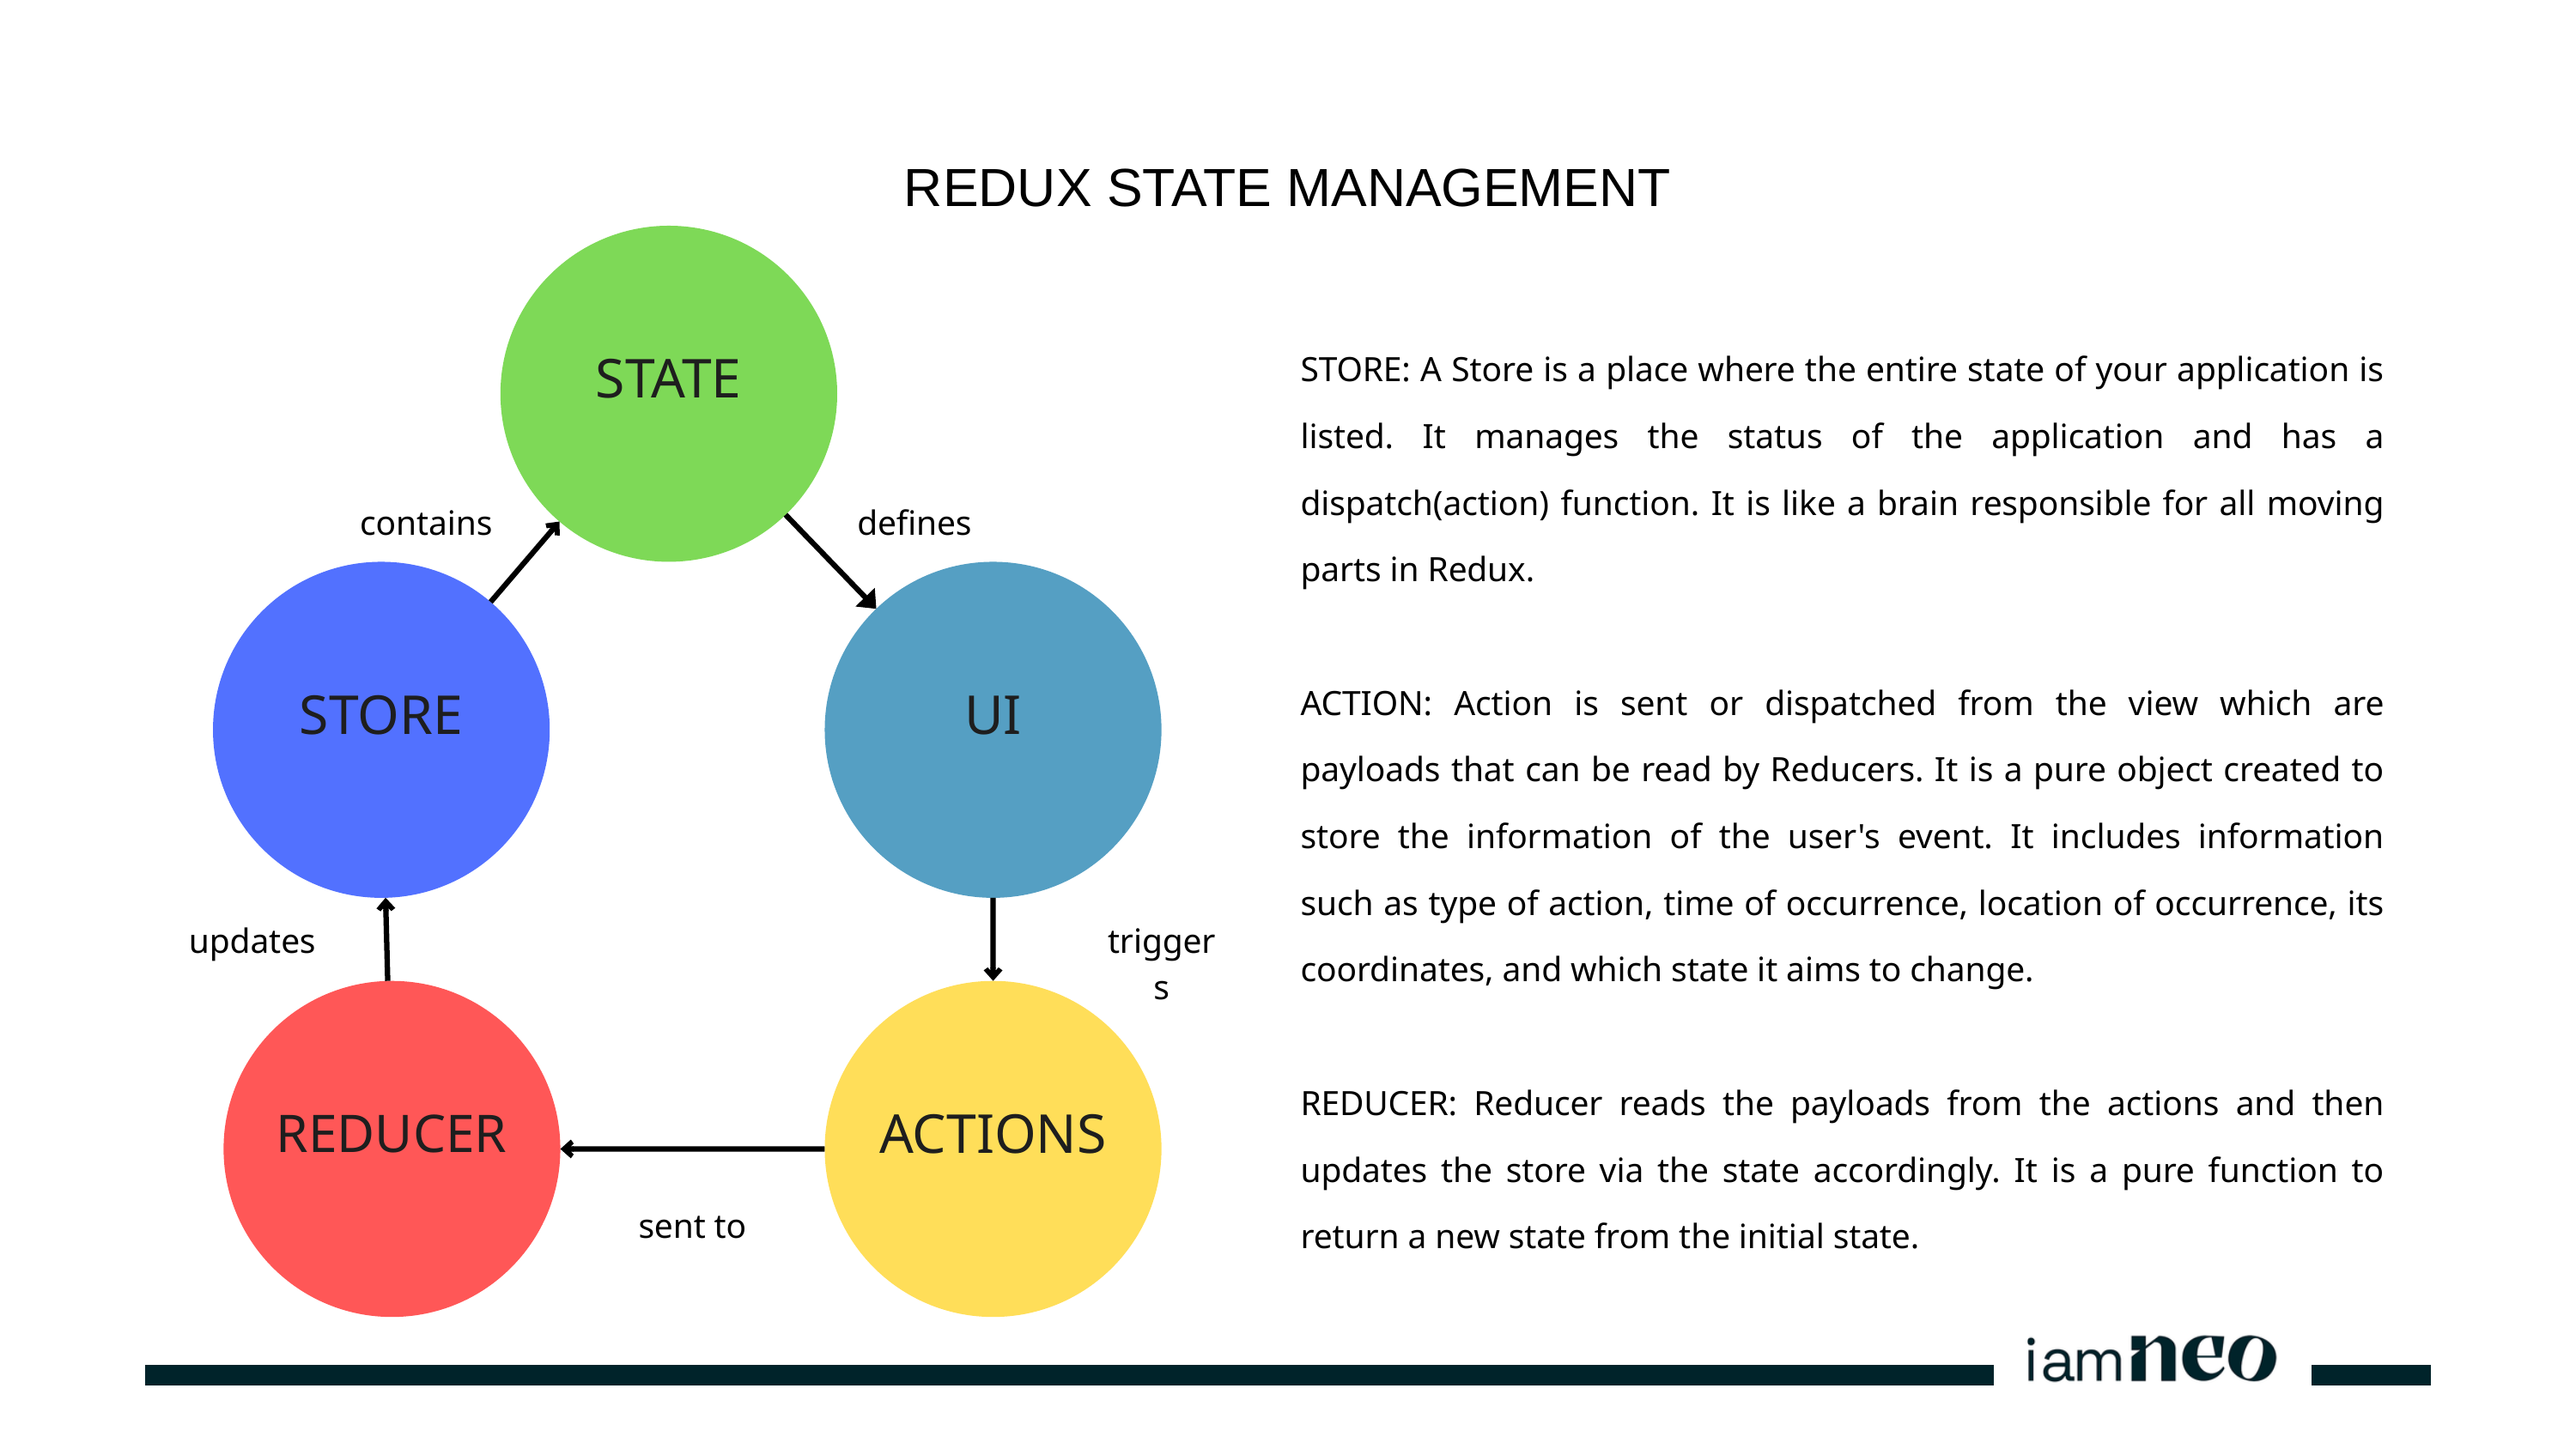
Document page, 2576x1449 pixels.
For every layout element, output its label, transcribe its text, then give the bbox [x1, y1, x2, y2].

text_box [212, 561, 550, 899]
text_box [500, 225, 838, 562]
text_box triggers [1099, 912, 1224, 1007]
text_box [223, 980, 561, 1318]
text_box [2027, 1333, 2279, 1385]
text_box STORE: A Store is a place where the entire state of your application is listed. It manages the status of the application and has a dispatch(action) function. It is like a brain responsible for all moving parts in Redux. ACTION: Action is sent or dispatched from the view which are payloads that can be read by Reducers. It is a pure object created to store the information of the user's event. It includes information such as type of action, time of occurrence, location of occurrence, its coordinates, and which state it aims to change. REDUCER: Reducer reads the payloads from the actions and then updates the store via the state accordingly. It is a pure function to return a new state from the initial state. [1300, 321, 2385, 1256]
text_box REDUX STATE MANAGEMENT [847, 110, 1729, 218]
text_box contains [356, 494, 495, 543]
text_box sent to [635, 1198, 750, 1246]
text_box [824, 980, 1162, 1318]
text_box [824, 561, 1162, 899]
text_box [144, 1364, 1995, 1385]
text_box updates [186, 912, 319, 960]
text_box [2312, 1364, 2432, 1385]
text_box defines [854, 494, 974, 543]
